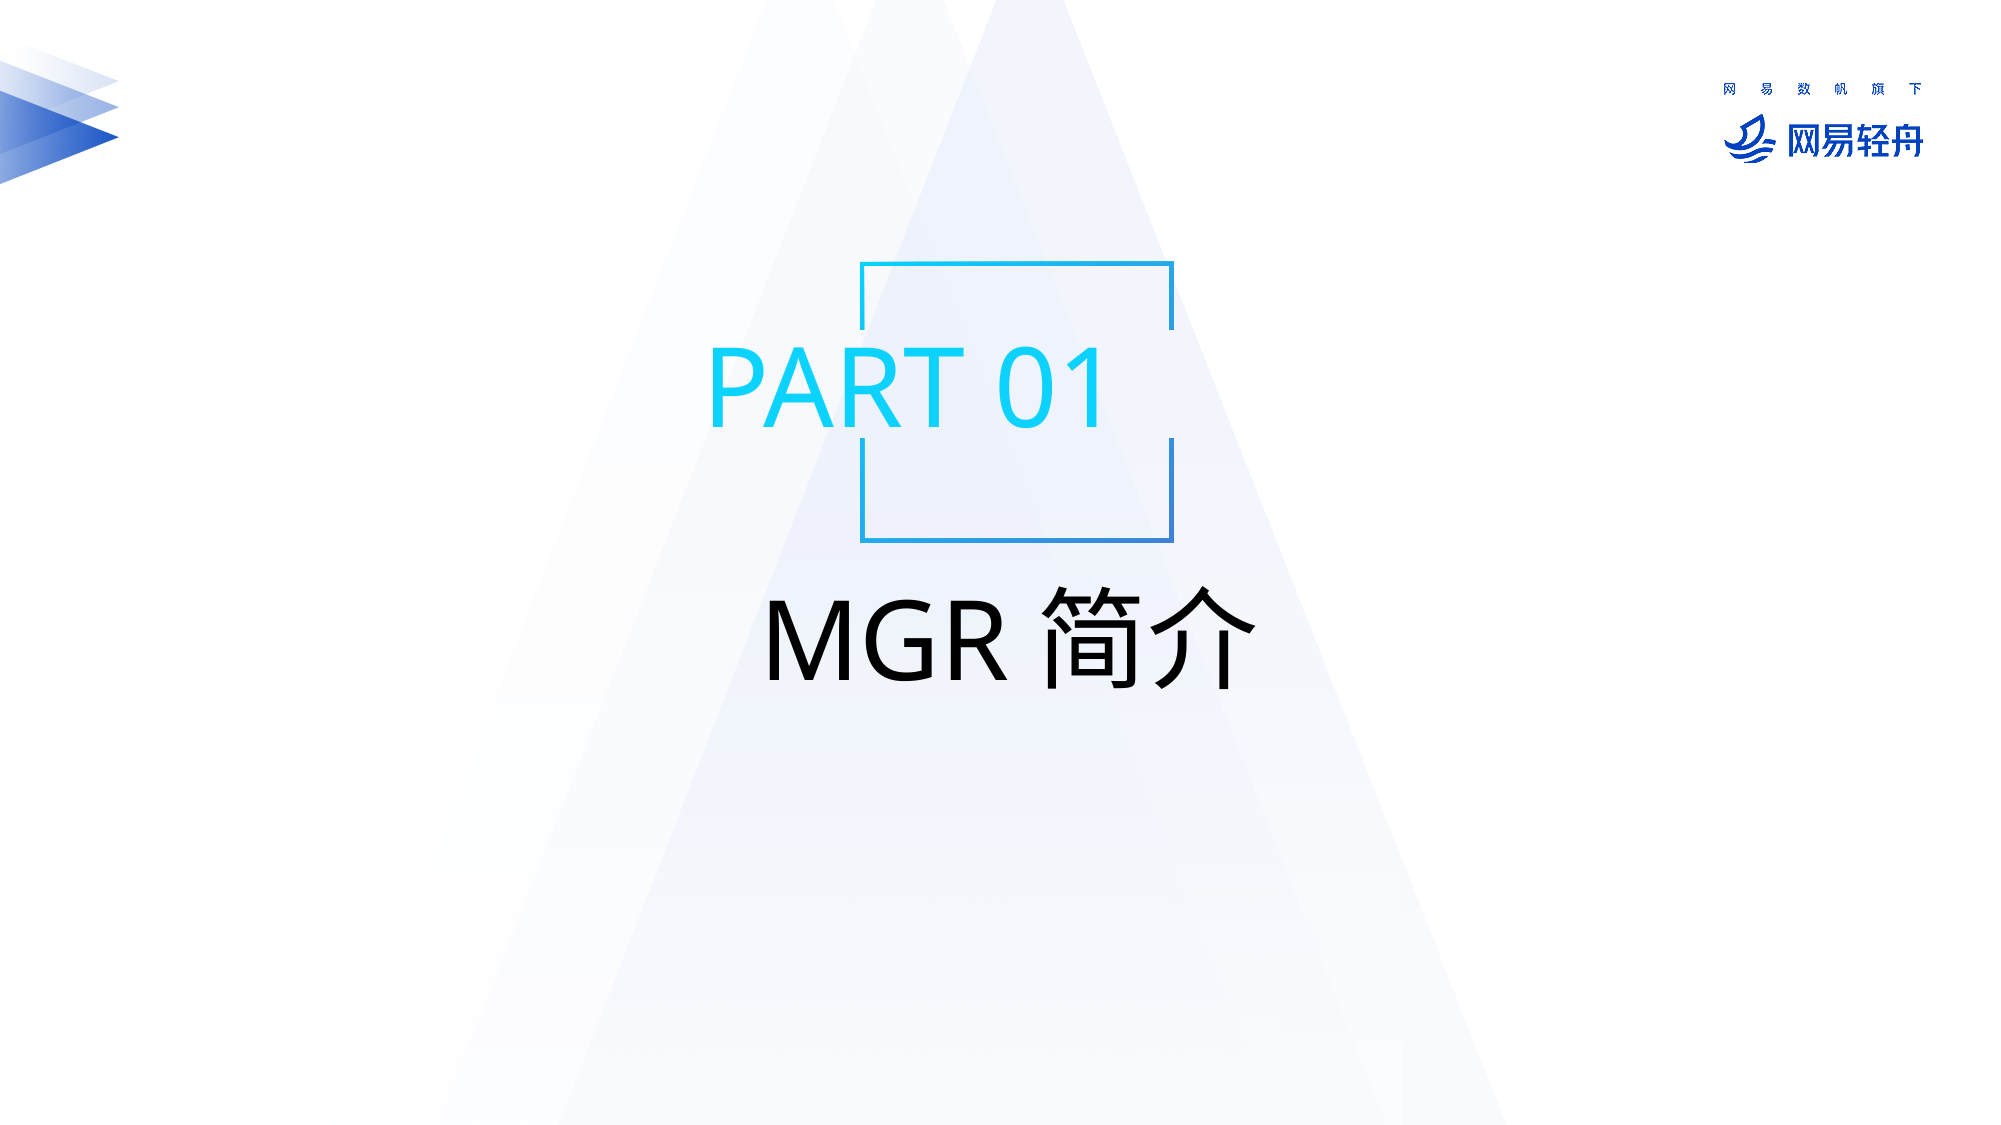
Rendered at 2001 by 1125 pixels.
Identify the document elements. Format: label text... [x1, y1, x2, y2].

text_box [860, 261, 1174, 308]
text_box PART 01 [687, 308, 1386, 457]
text_box MGR简介 [744, 562, 1256, 705]
picture [0, 0, 2001, 1125]
text_box [860, 457, 1174, 543]
